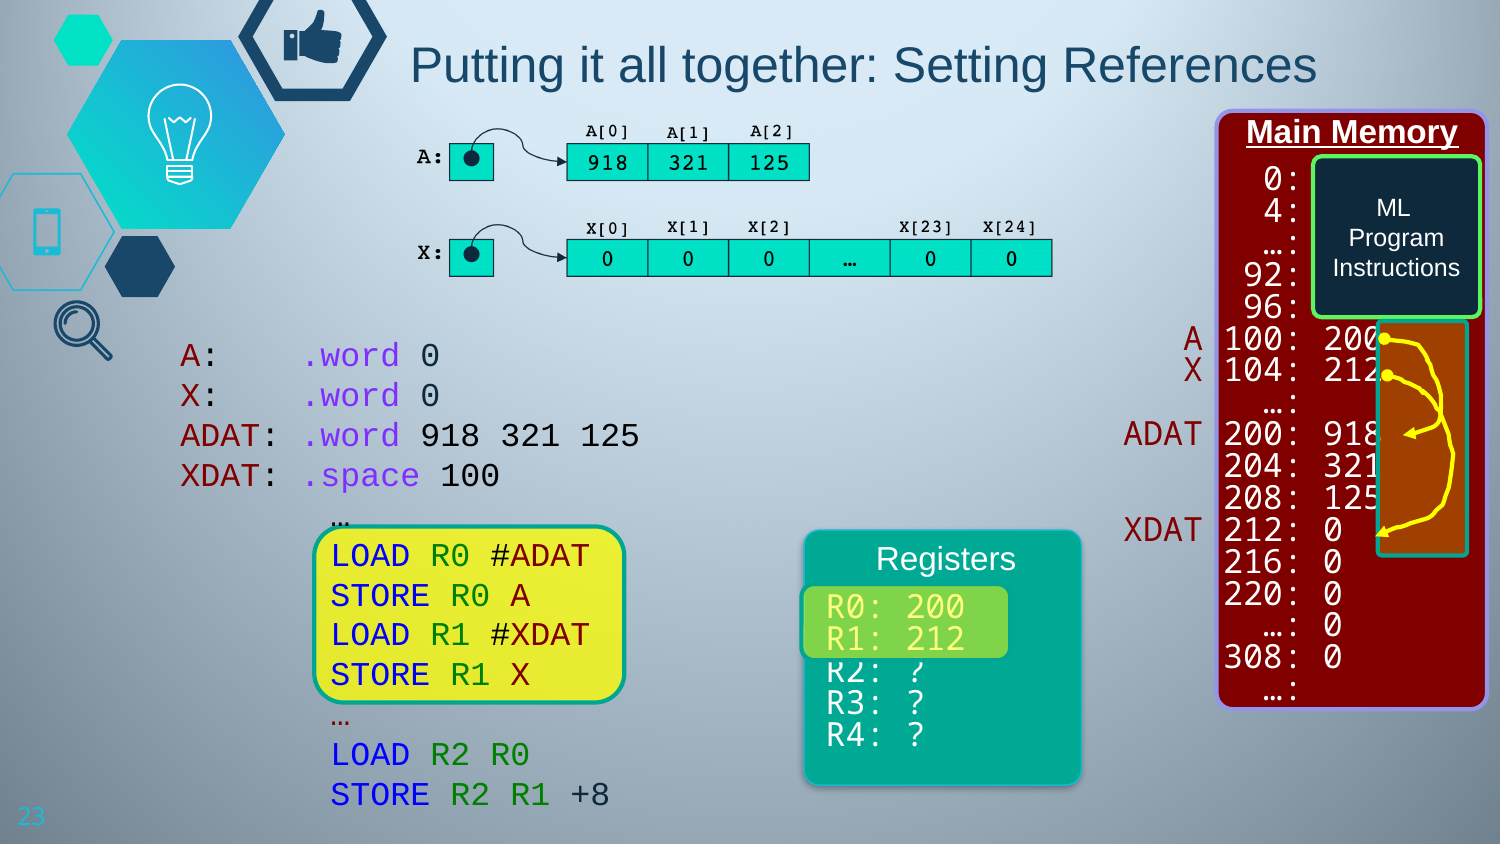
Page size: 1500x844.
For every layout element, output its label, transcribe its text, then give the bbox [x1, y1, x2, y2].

text_box A: .word 0 X: .word 0 ADAT: .word 918 321 125 XDAT: .space 100 … LOAD R0 #ADAT STORE R0 A LOAD R1 #XDAT STORE R1 X … LOAD R2 R0 STORE R2 R1 +8 [165, 325, 792, 820]
picture [253, 0, 372, 88]
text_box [313, 320, 1468, 703]
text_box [803, 529, 1082, 786]
picture [0, 175, 112, 289]
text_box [1108, 102, 1488, 725]
slide_number 23 [2, 785, 93, 844]
picture [0, 0, 1500, 844]
title Putting it all together: Setting References [394, 1, 1385, 108]
